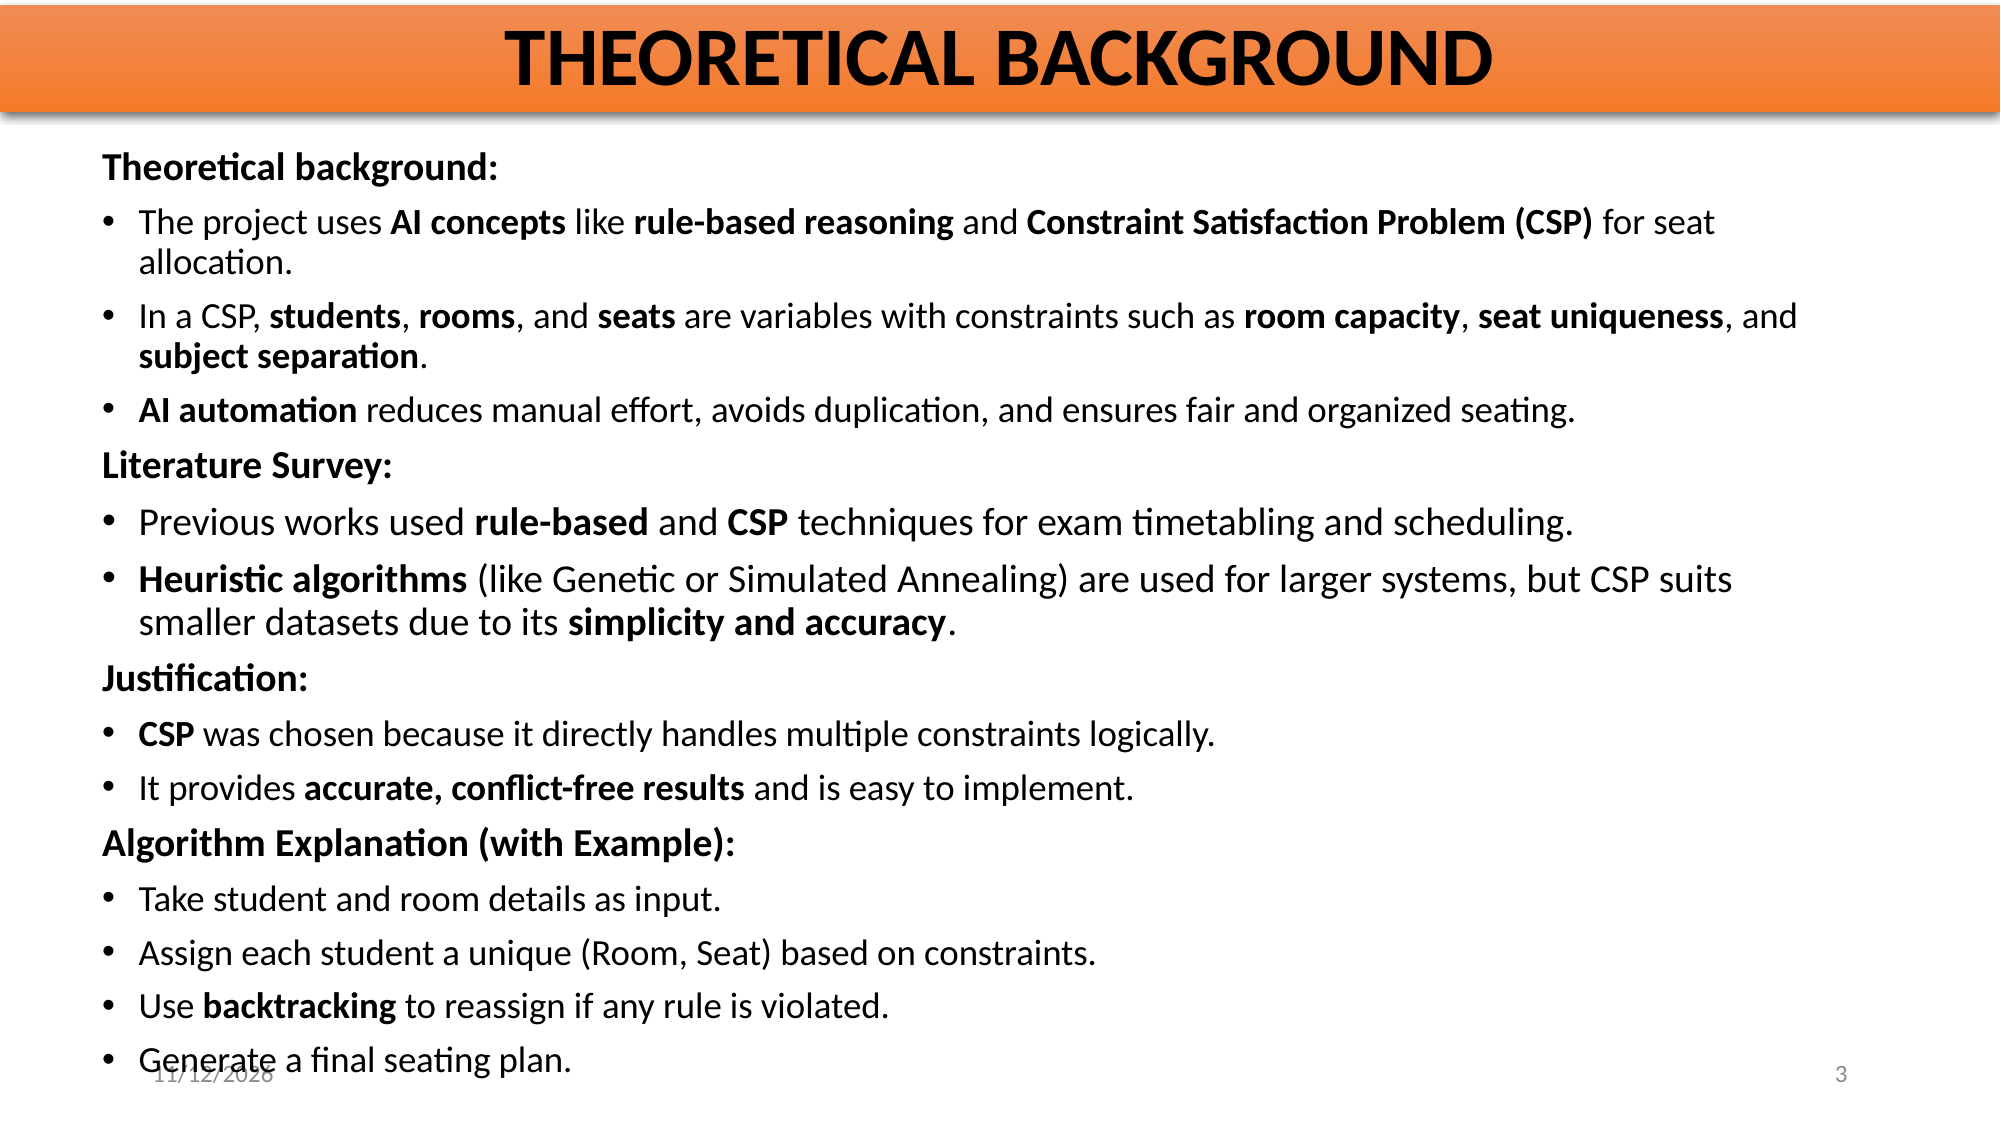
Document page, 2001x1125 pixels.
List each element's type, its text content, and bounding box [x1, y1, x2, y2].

slide_number 3 [1412, 1042, 1863, 1103]
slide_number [137, 1042, 588, 1103]
list Theoretical background: The project uses AI concepts like rule-based reasoning and Constraint Satisfaction Problem (CSP) for seat allocation. In a CSP, students, rooms, and seats are variables with constraints such as room capacity, seat uniqueness, and subject separation. AI automation reduces manual effort, avoids duplication, and ensures fair and organized seating. Literature Survey: Previous works used rule-based and CSP techniques for exam timetabling and scheduling. Heuristic algorithms (like Genetic or Simulated Annealing) are used for larger systems, but CSP suits smaller datasets due to its simplicity and accuracy. Justification: CSP was chosen because it directly handles multiple constraints logically. It provides accurate, conflict-free results and is easy to implement. Algorithm Explanation (with Example): Take student and room details as input. Assign each student a unique (Room, Seat) based on constraints. Use backtracking to reassign if any rule is violated. Generate a final seating plan. [87, 138, 1863, 1092]
title THEORETICAL BACKGROUND [0, 5, 2000, 112]
